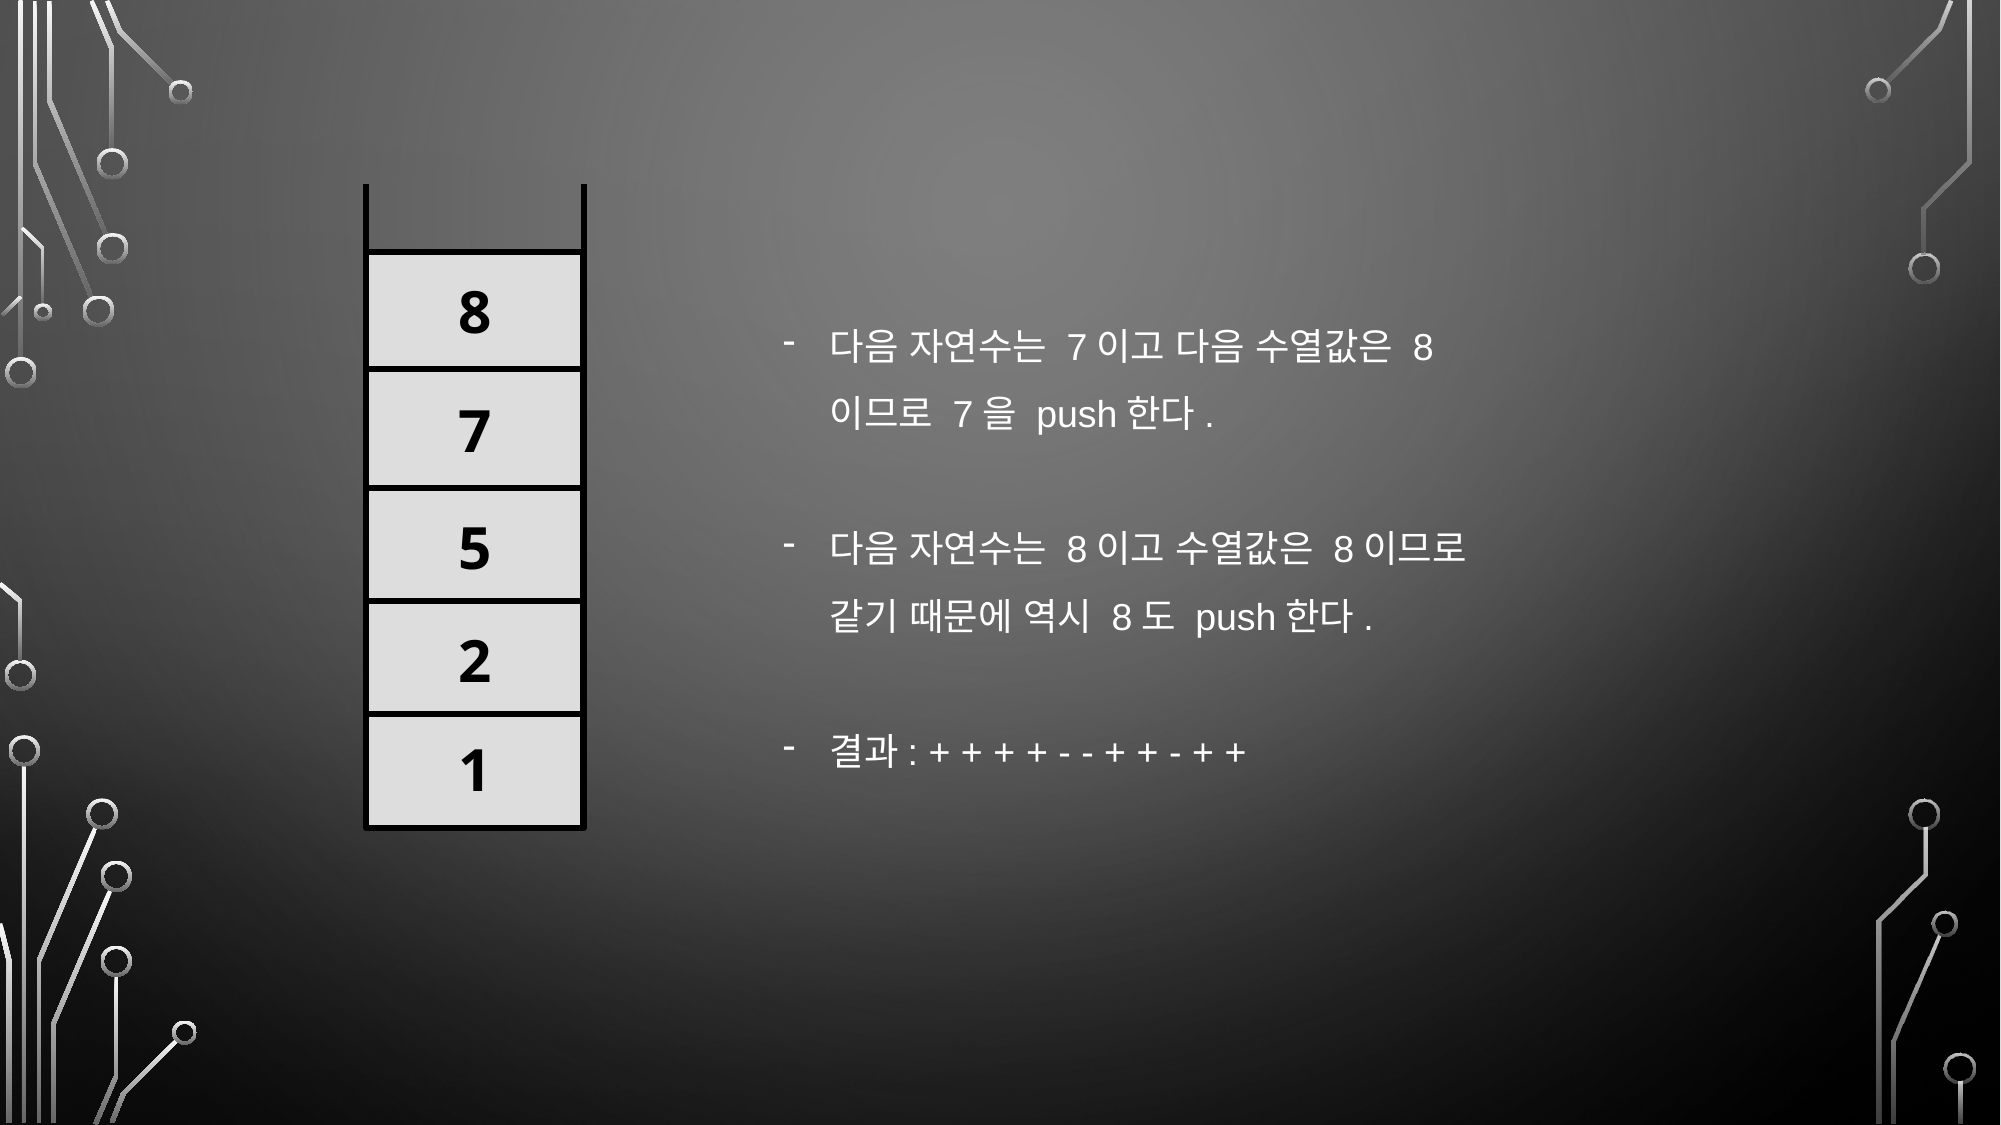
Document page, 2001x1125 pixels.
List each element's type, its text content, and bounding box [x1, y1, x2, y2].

text_box 5 [425, 504, 525, 589]
text_box 1 [425, 725, 525, 810]
text_box [369, 250, 581, 366]
text_box 다음 자연수는 7이고 다음 수열값은 8이므로 7을 push한다. 다음 자연수는 8이고 수열값은 8이므로 같기 때문에 역시 8도 push한다. 결과: + + + + - - + + - + + [768, 293, 1516, 781]
text_box 7 [425, 386, 525, 472]
text_box 8 [425, 267, 525, 353]
text_box 2 [425, 617, 525, 702]
text_box [365, 369, 585, 830]
